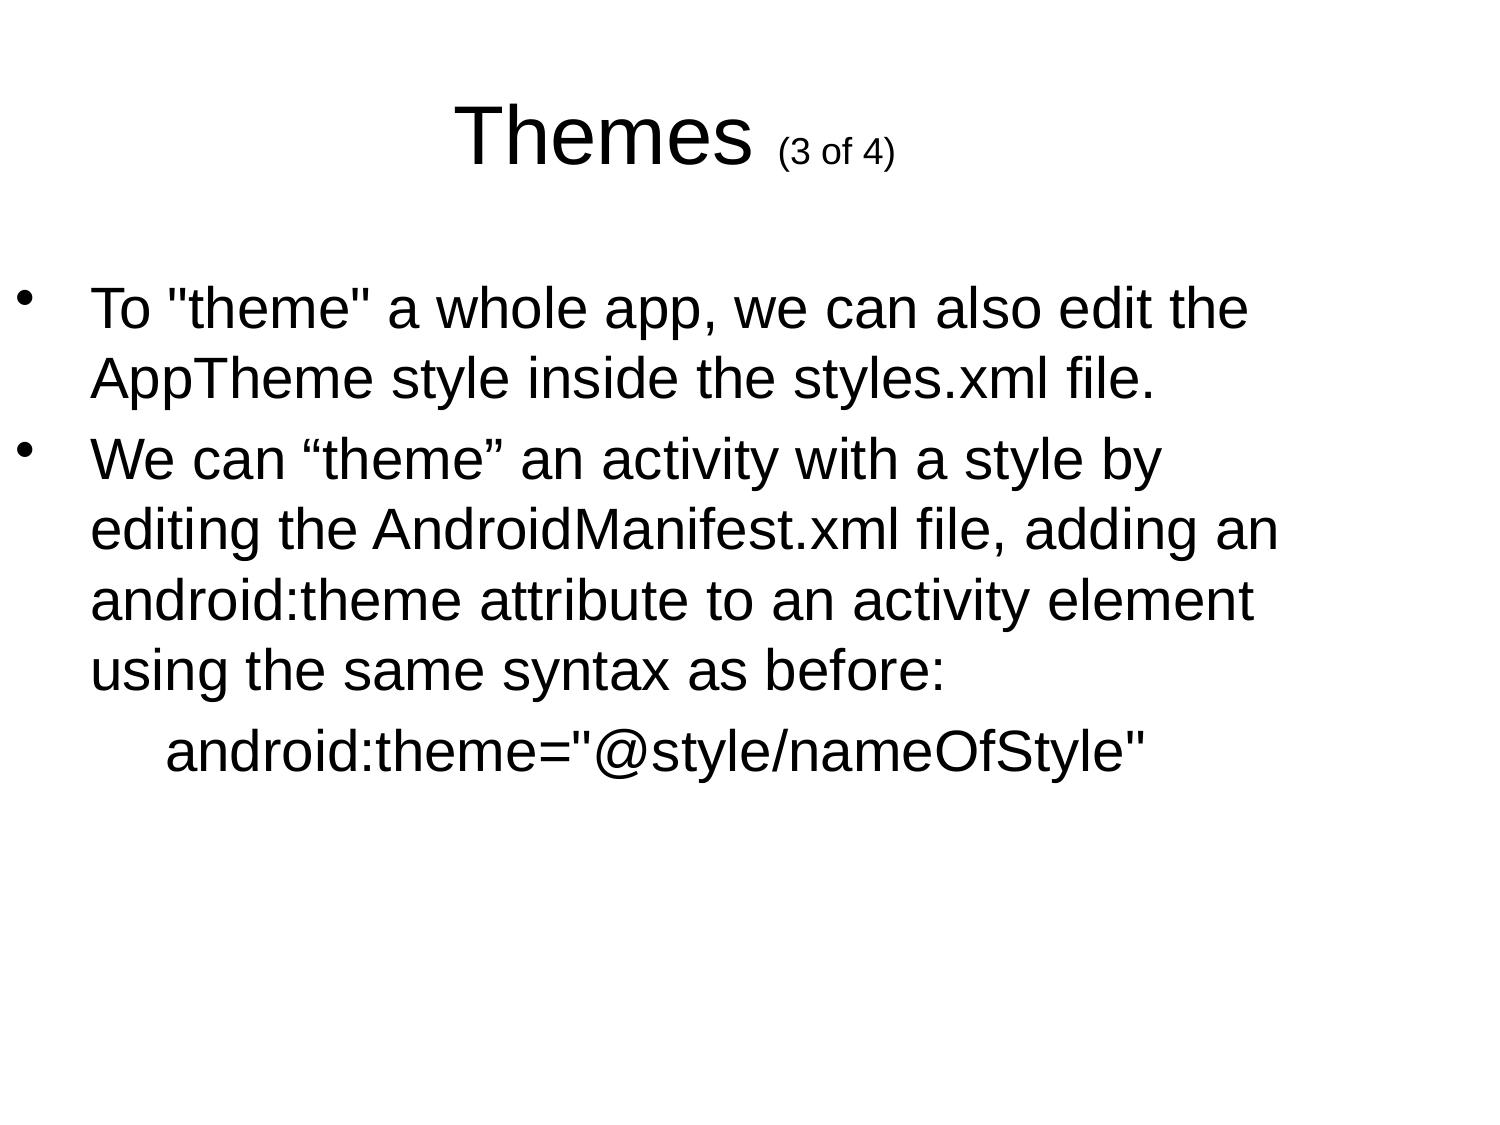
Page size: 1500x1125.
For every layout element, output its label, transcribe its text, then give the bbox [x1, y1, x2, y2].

list To "theme" a whole app, we can also edit the AppTheme style inside the styles.xml file. We can “theme” an activity with a style by editing the AndroidManifest.xml file, adding an android:theme attribute to an activity element using the same syntax as before: android:theme="@style/nameOfStyle" [0, 262, 1350, 938]
title Themes (3 of 4) [0, 37, 1350, 225]
